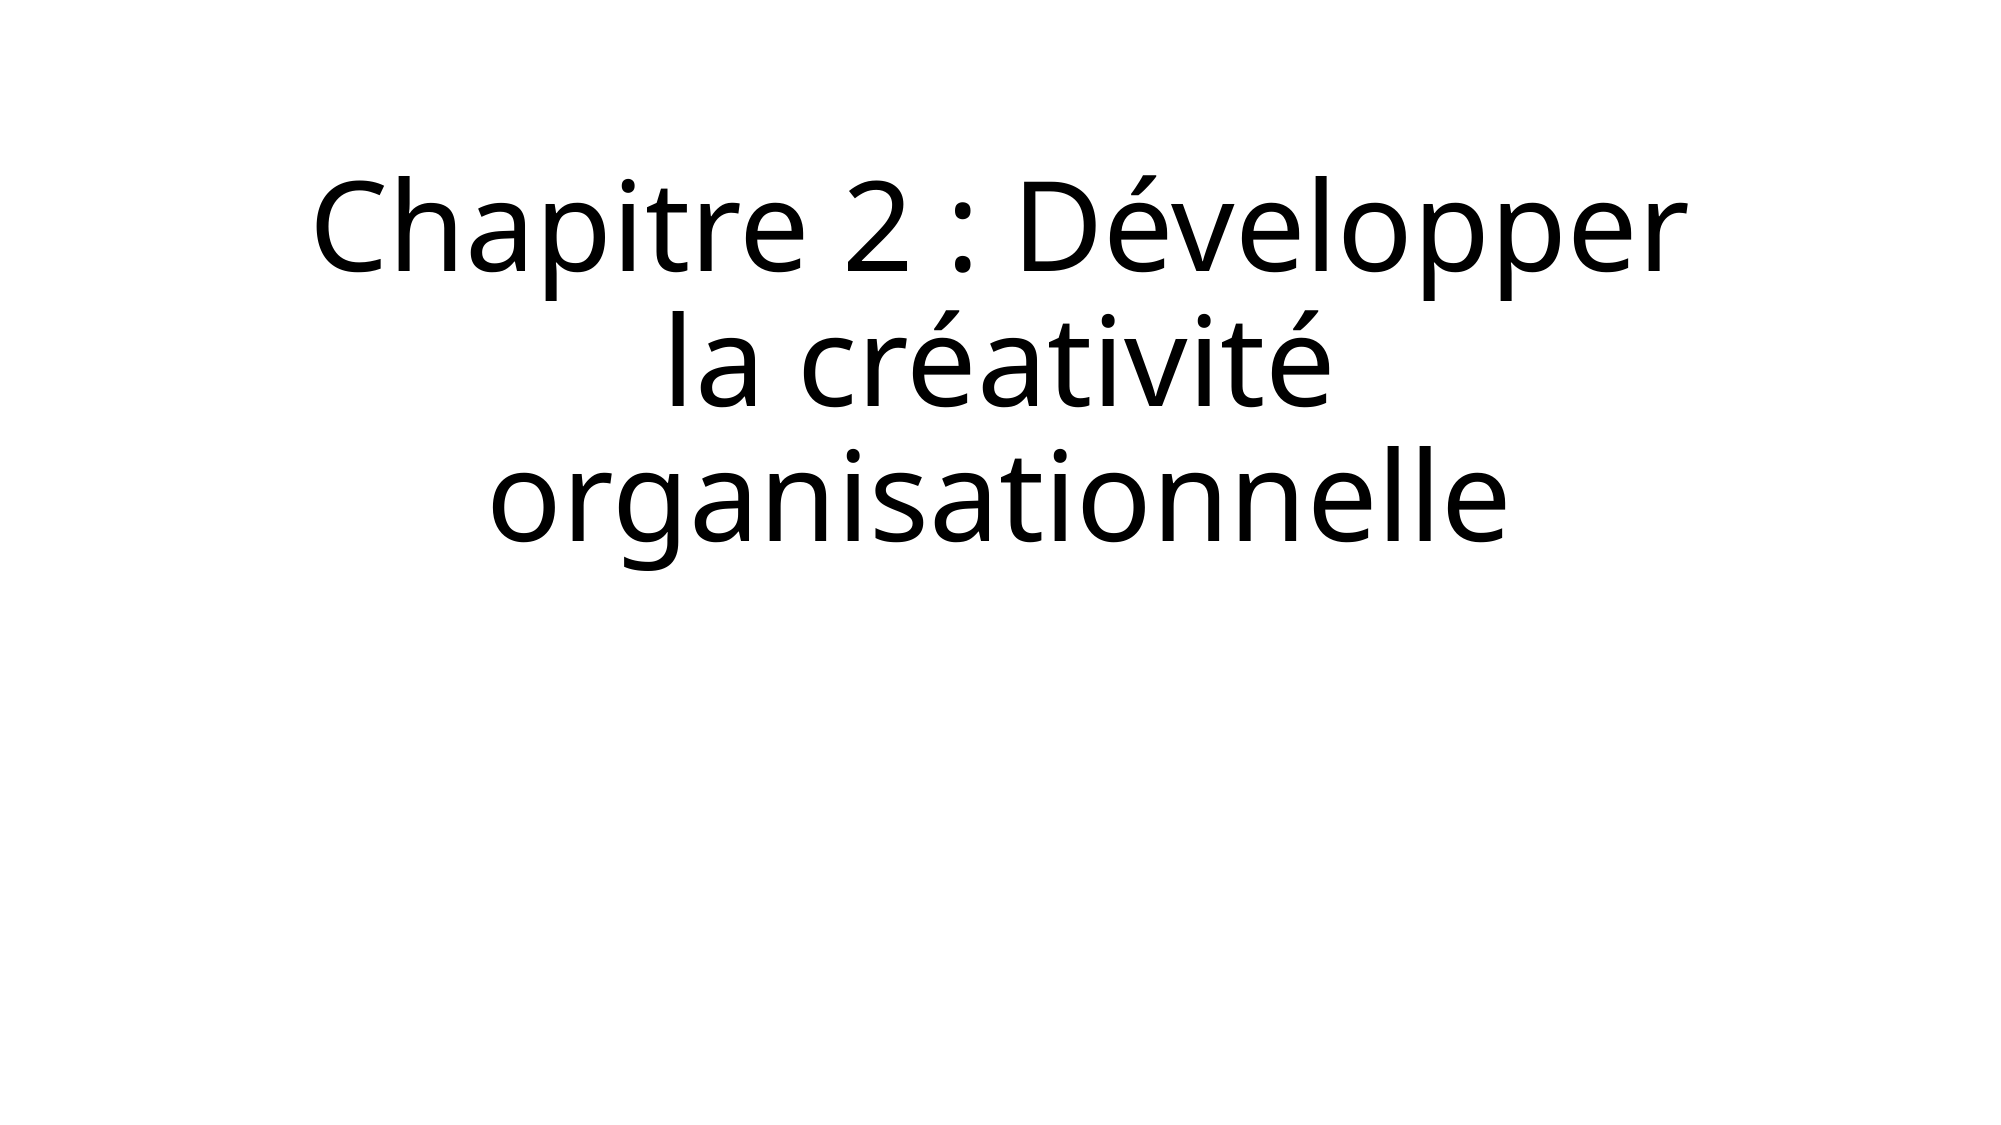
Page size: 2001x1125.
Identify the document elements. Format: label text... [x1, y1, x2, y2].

title Chapitre 2 : Développer la créativité organisationnelle [249, 184, 1750, 576]
